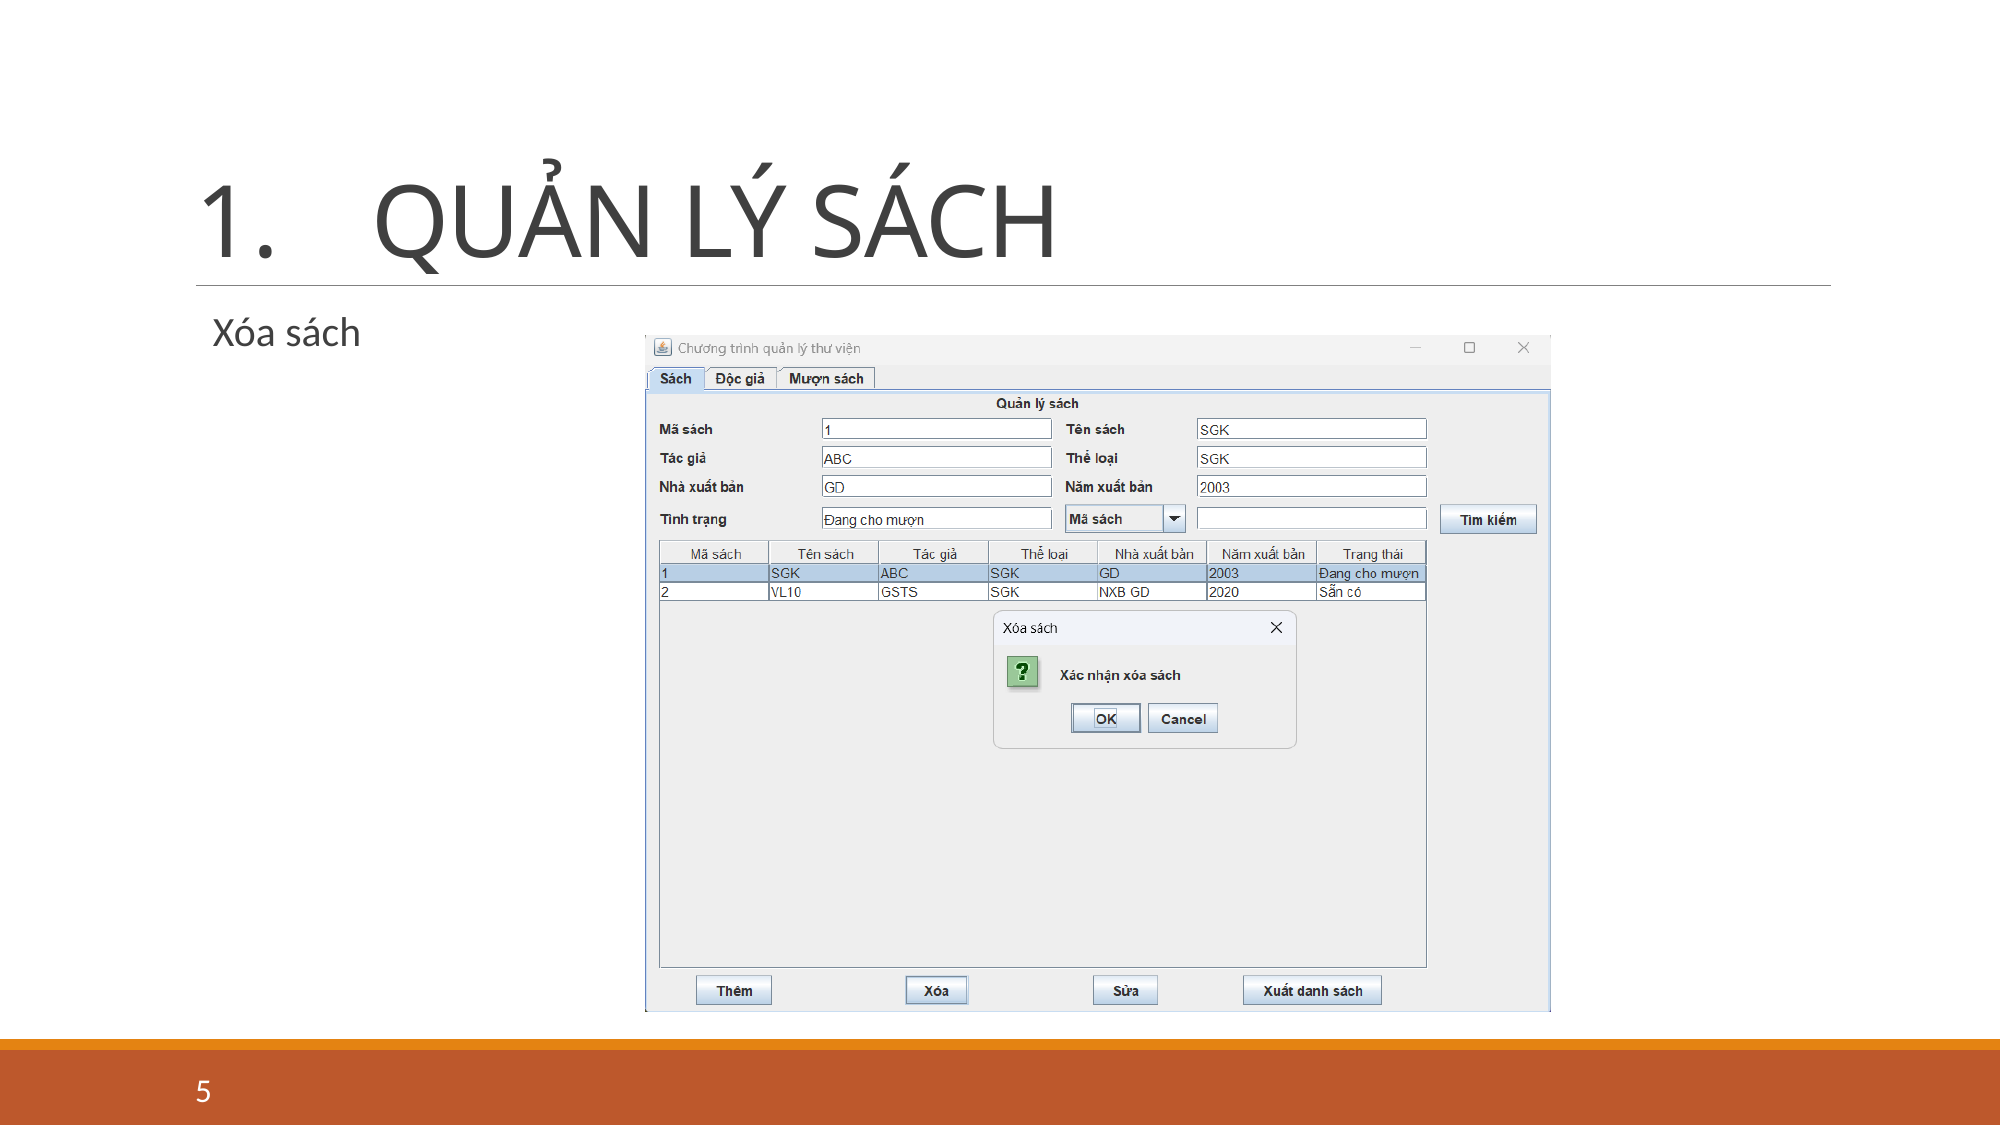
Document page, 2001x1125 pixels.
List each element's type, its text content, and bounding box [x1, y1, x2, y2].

list Xóa sách [180, 302, 1830, 963]
picture [644, 334, 1552, 1012]
title QUẢN LÝ SÁCH [180, 47, 1830, 285]
slide_number 5 [180, 1059, 396, 1120]
